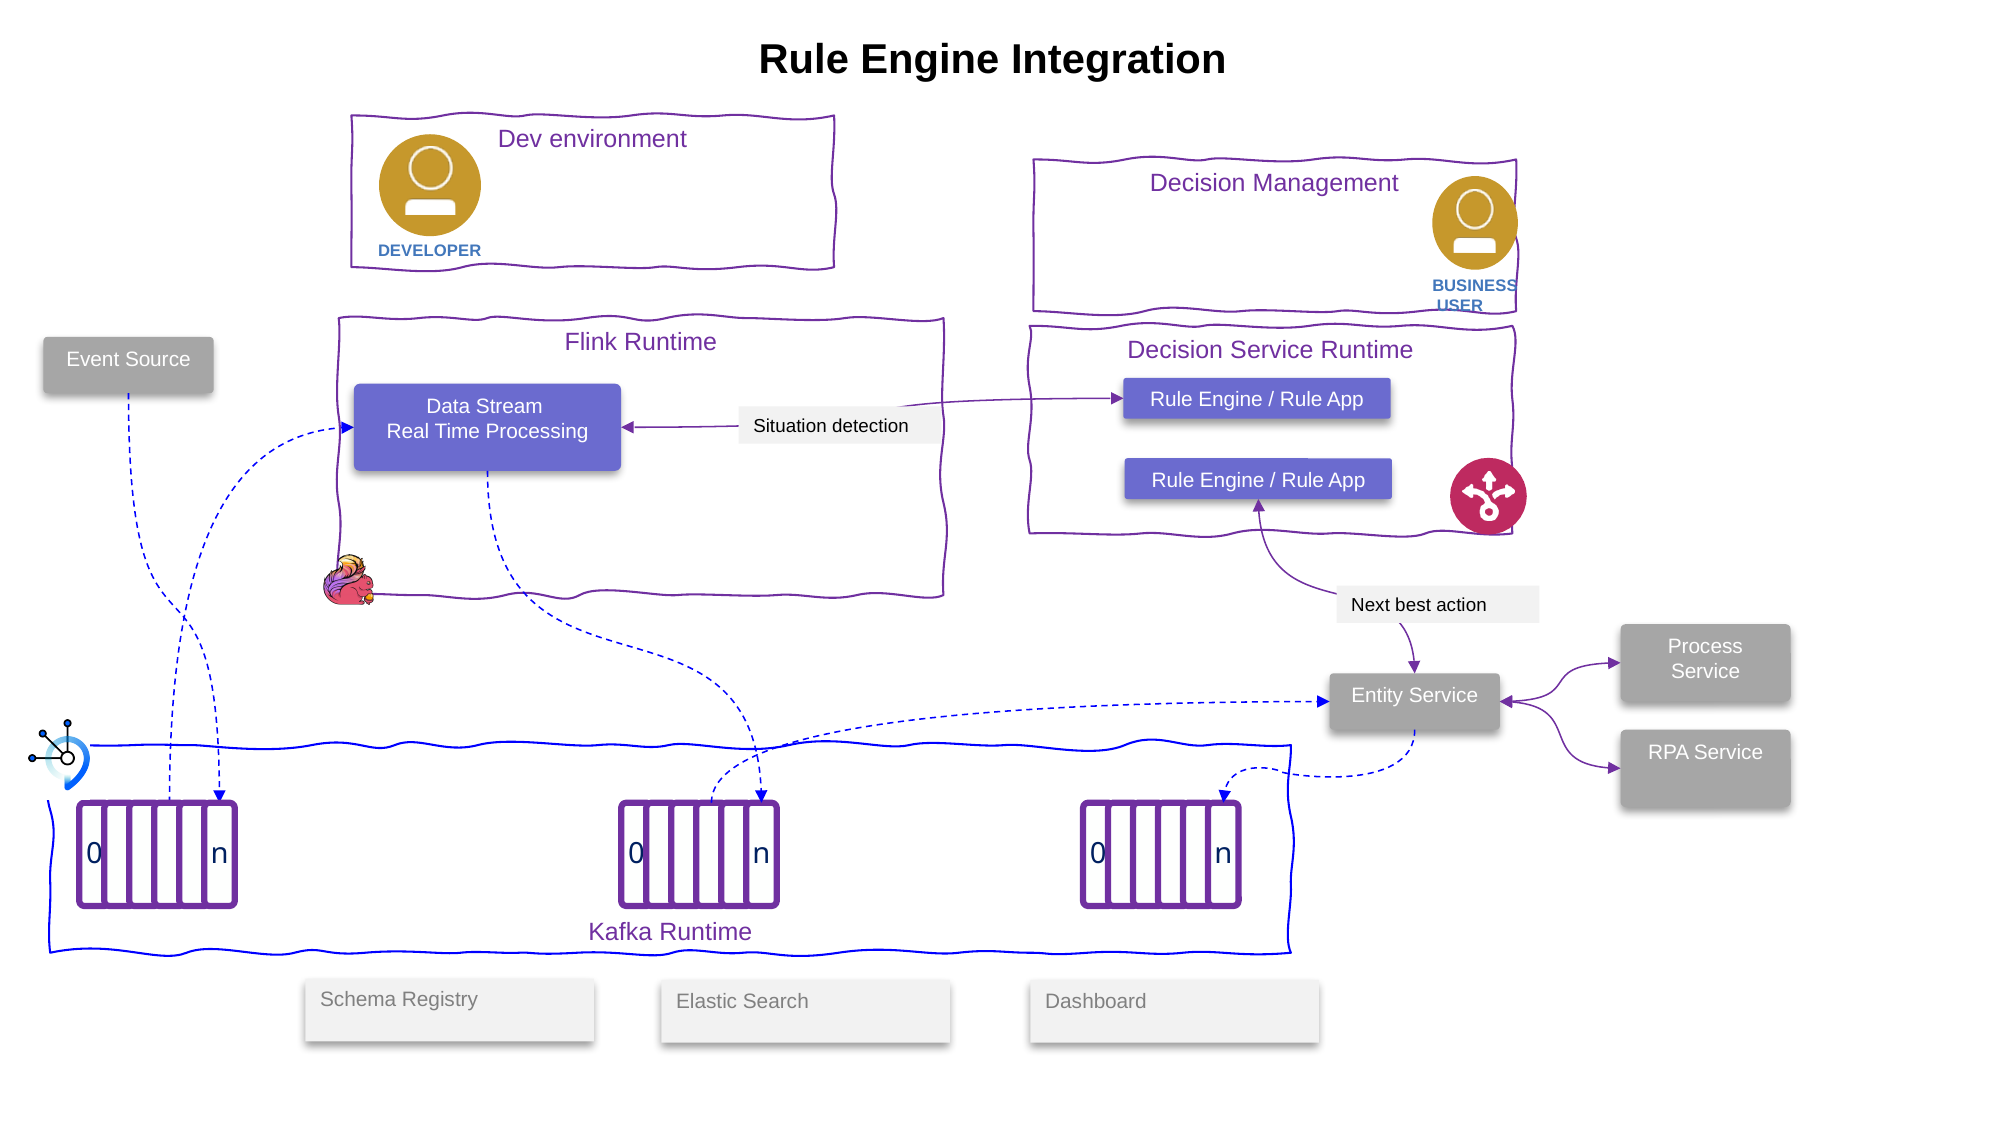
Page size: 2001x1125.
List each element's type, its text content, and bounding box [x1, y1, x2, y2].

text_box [620, 802, 777, 907]
text_box Decision Management [1031, 154, 1519, 318]
text_box Flink Runtime [334, 312, 949, 600]
text_box RPA Service [1618, 727, 1793, 810]
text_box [1249, 507, 1424, 665]
text_box Schema Registry [303, 977, 596, 1044]
text_box Kafka Runtime [46, 739, 964, 959]
text_box Rule Engine / Rule App [1122, 456, 1395, 502]
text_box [1449, 457, 1528, 535]
text_box Decision Service Runtime [1025, 321, 1518, 539]
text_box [620, 398, 1124, 428]
text_box Dev environment [349, 110, 839, 274]
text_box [1499, 701, 1621, 769]
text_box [73, 522, 450, 708]
picture [322, 554, 374, 606]
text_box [1082, 802, 1239, 907]
title Rule Engine Integration [89, 28, 1896, 87]
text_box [1431, 175, 1519, 312]
text_box Event Source [41, 334, 216, 396]
text_box Process Service [1618, 621, 1793, 704]
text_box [969, 442, 1072, 1062]
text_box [1282, 670, 1356, 863]
text_box Data Stream Real Time Processing [351, 381, 624, 473]
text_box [458, 499, 791, 774]
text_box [377, 133, 483, 261]
text_box Situation detection [738, 436, 942, 444]
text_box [78, 802, 235, 907]
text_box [1499, 662, 1621, 701]
text_box Entity Service [1360, 671, 1494, 732]
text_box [0, 552, 380, 644]
text_box Elastic Search [659, 978, 952, 1045]
text_box Dashboard [1076, 978, 1321, 1045]
text_box Kafka Runtime [1076, 737, 1294, 957]
text_box Next best action [1429, 585, 1540, 623]
picture [28, 718, 90, 800]
